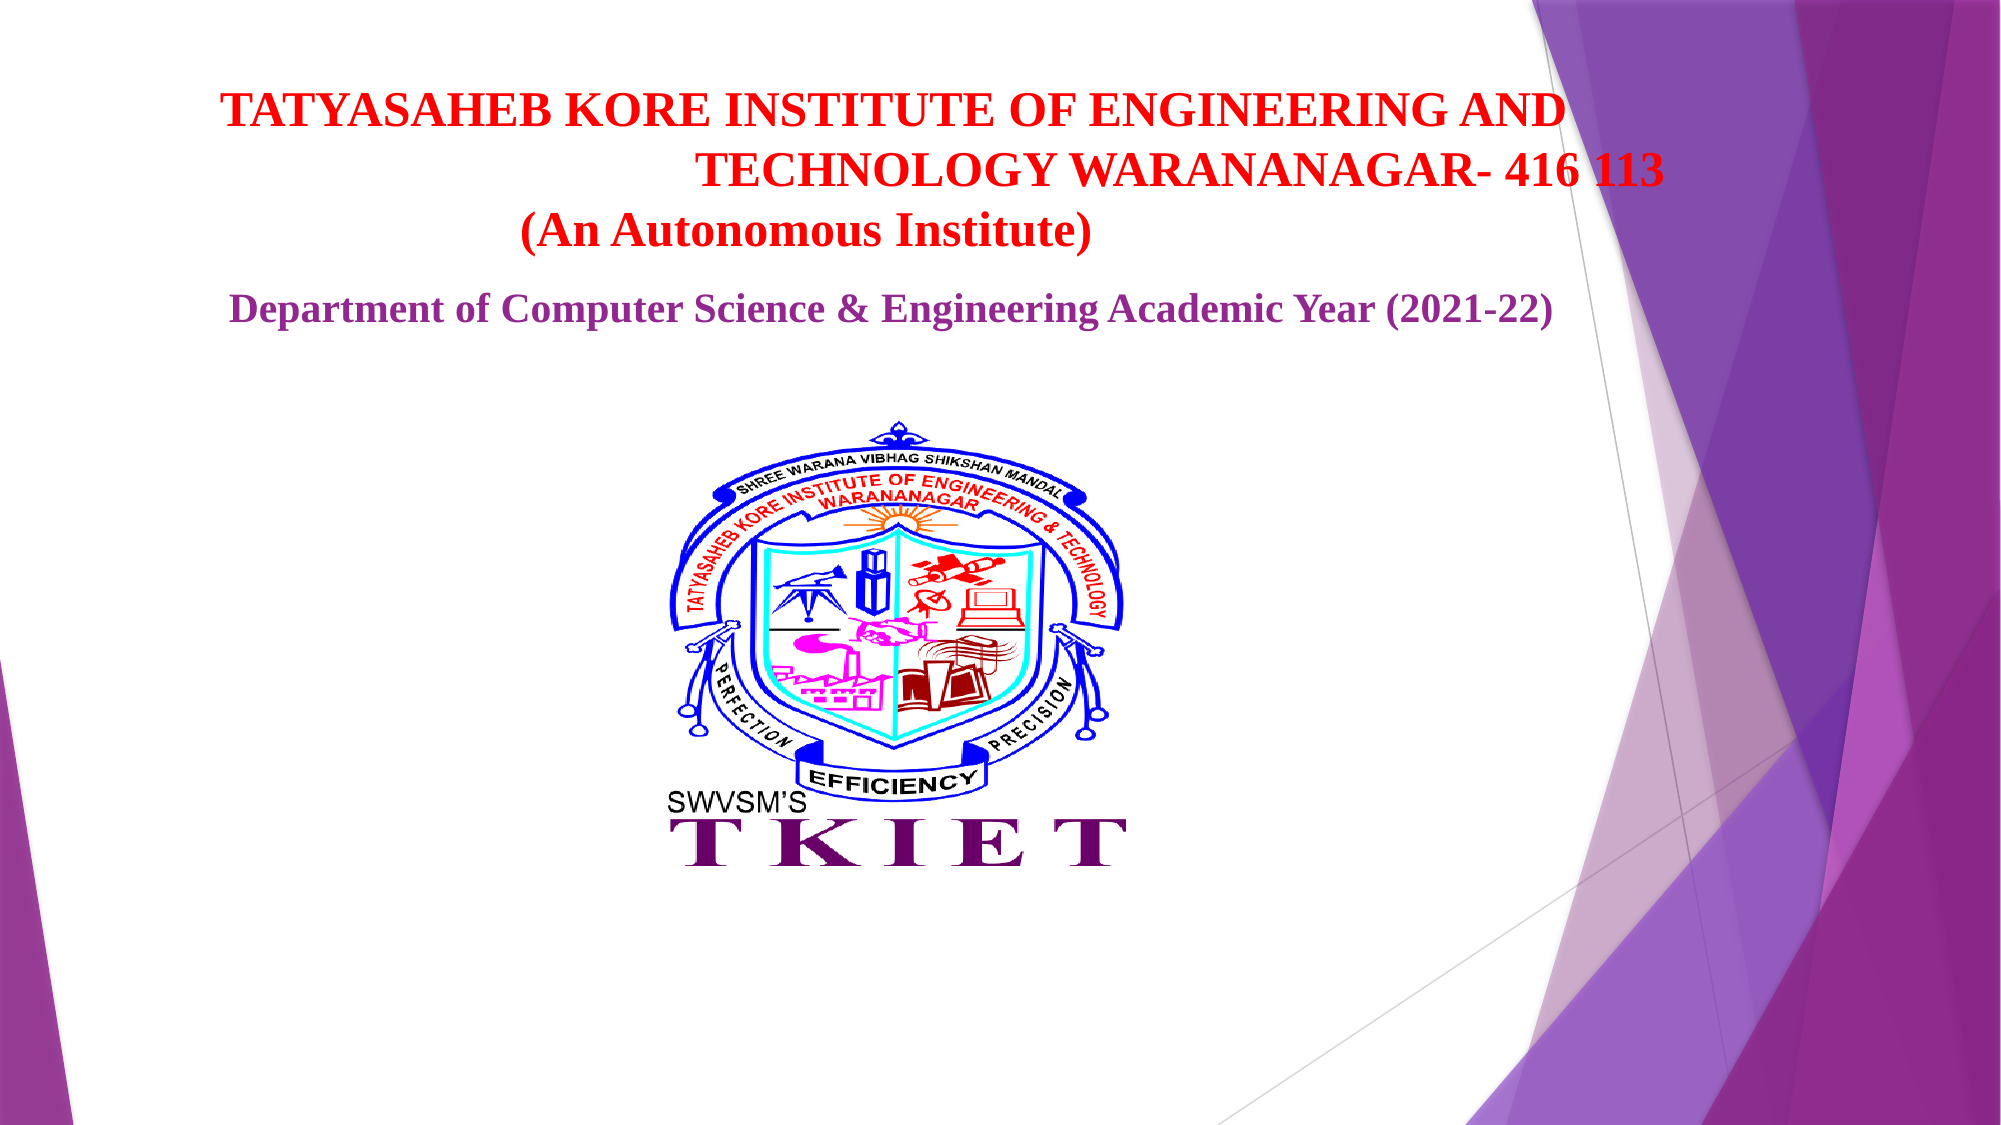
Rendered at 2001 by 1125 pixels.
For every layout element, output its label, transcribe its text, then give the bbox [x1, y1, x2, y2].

title TATYASAHEB KORE INSTITUTE OF ENGINEERING AND TECHNOLOGY WARANANAGAR- 416 113 (An Autonomous Institute) Department of Computer Science & Engineering Academic Year (2021-22) [79, 68, 1715, 1125]
picture [668, 419, 1126, 867]
